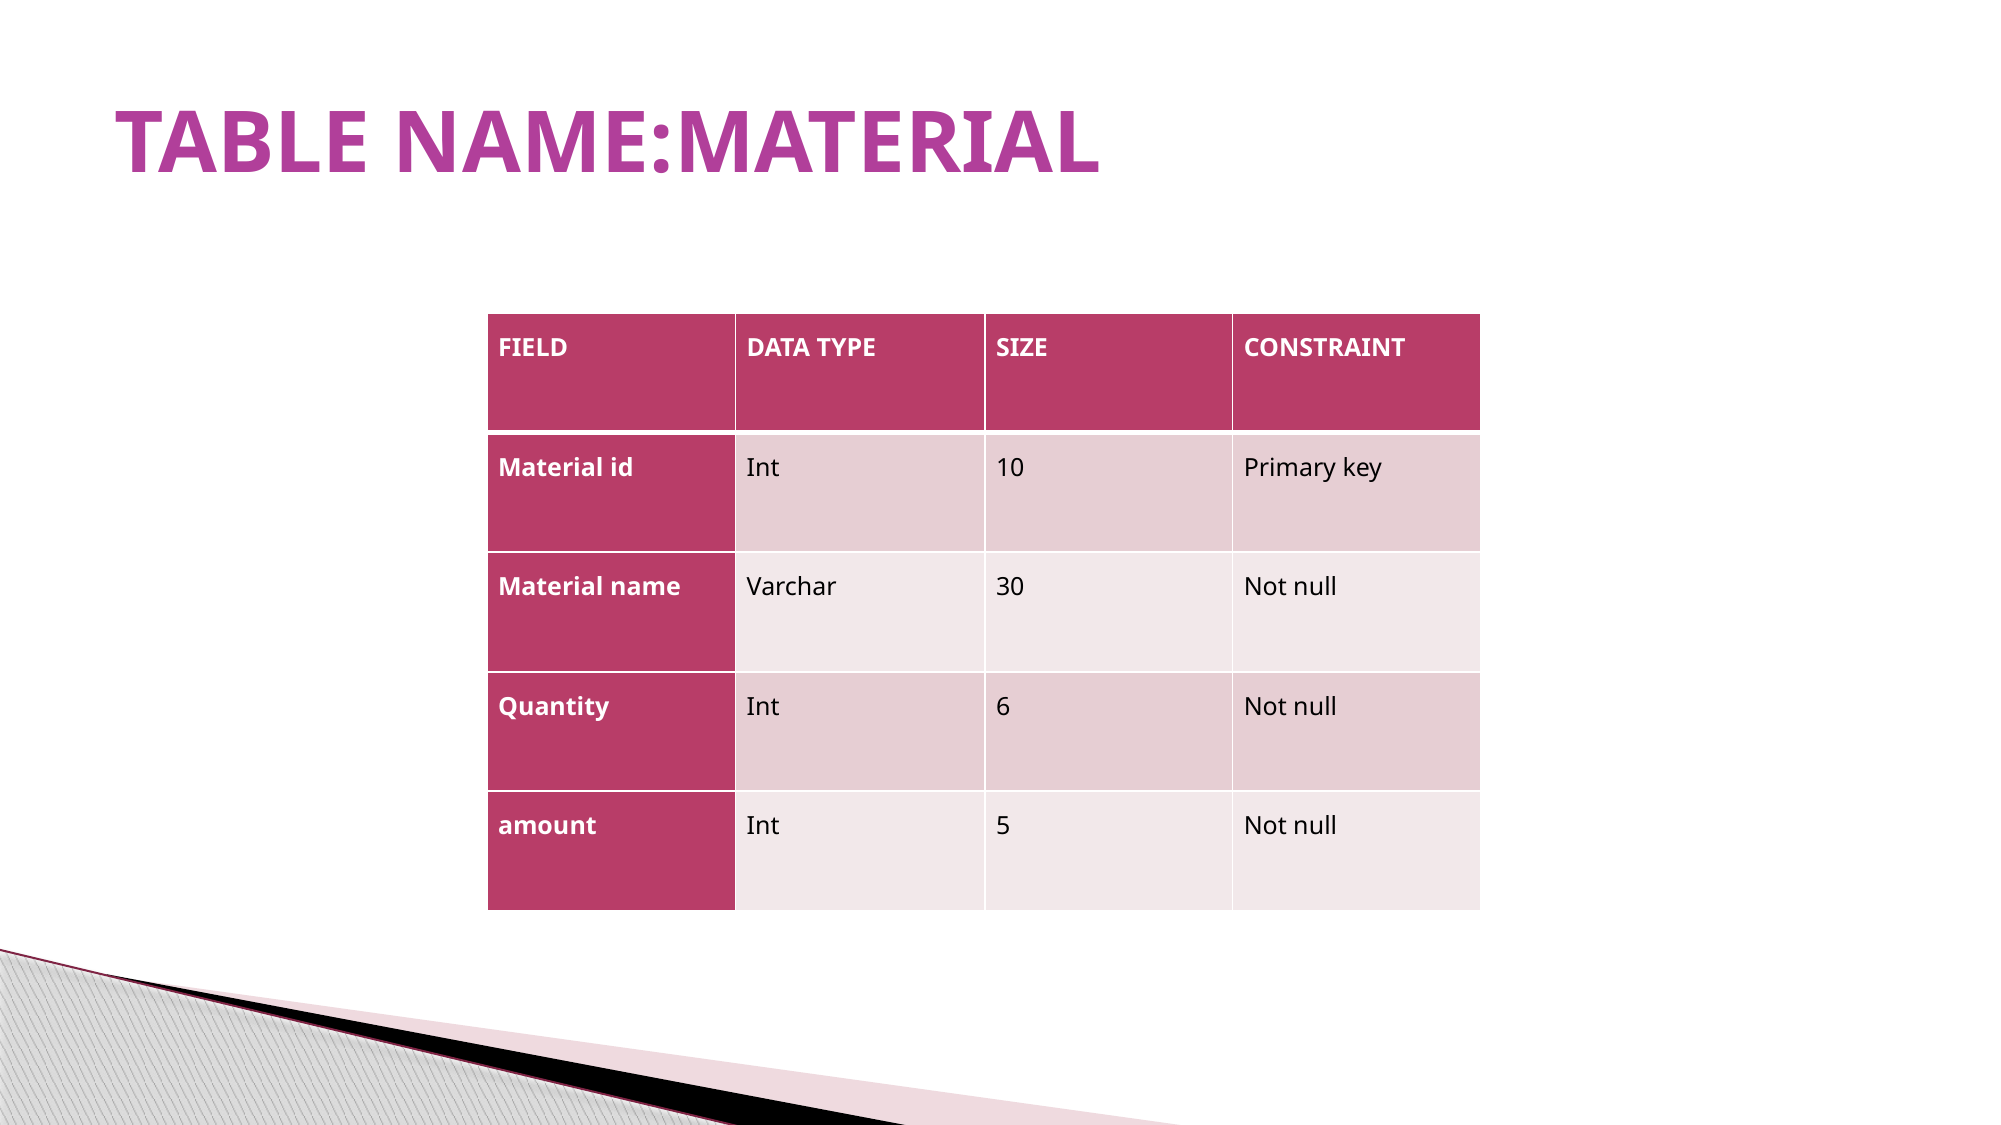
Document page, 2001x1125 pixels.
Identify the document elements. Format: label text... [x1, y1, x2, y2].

table_cell Quantity [488, 673, 735, 790]
table_header DATA TYPE [736, 314, 984, 430]
table_cell 30 [986, 553, 1232, 671]
table_header FIELD [488, 314, 735, 430]
table_cell Int [736, 792, 984, 910]
table_cell Material id [488, 435, 735, 551]
table_cell amount [488, 792, 735, 910]
table_header SIZE [986, 314, 1232, 430]
table_header CONSTRAINT [1233, 314, 1480, 430]
table_cell Int [736, 673, 984, 790]
table_cell Not null [1233, 792, 1480, 910]
table_cell 10 [986, 435, 1232, 551]
table_cell Not null [1233, 673, 1480, 790]
table_cell Primary key [1233, 435, 1480, 551]
table_cell 5 [986, 792, 1232, 910]
table_cell Not null [1233, 553, 1480, 671]
table_cell Material name [488, 553, 735, 671]
table_cell Int [736, 435, 984, 551]
table_cell 6 [986, 673, 1232, 790]
title TABLE NAME:MATERIAL [99, 45, 1900, 233]
table_cell Varchar [736, 553, 984, 671]
